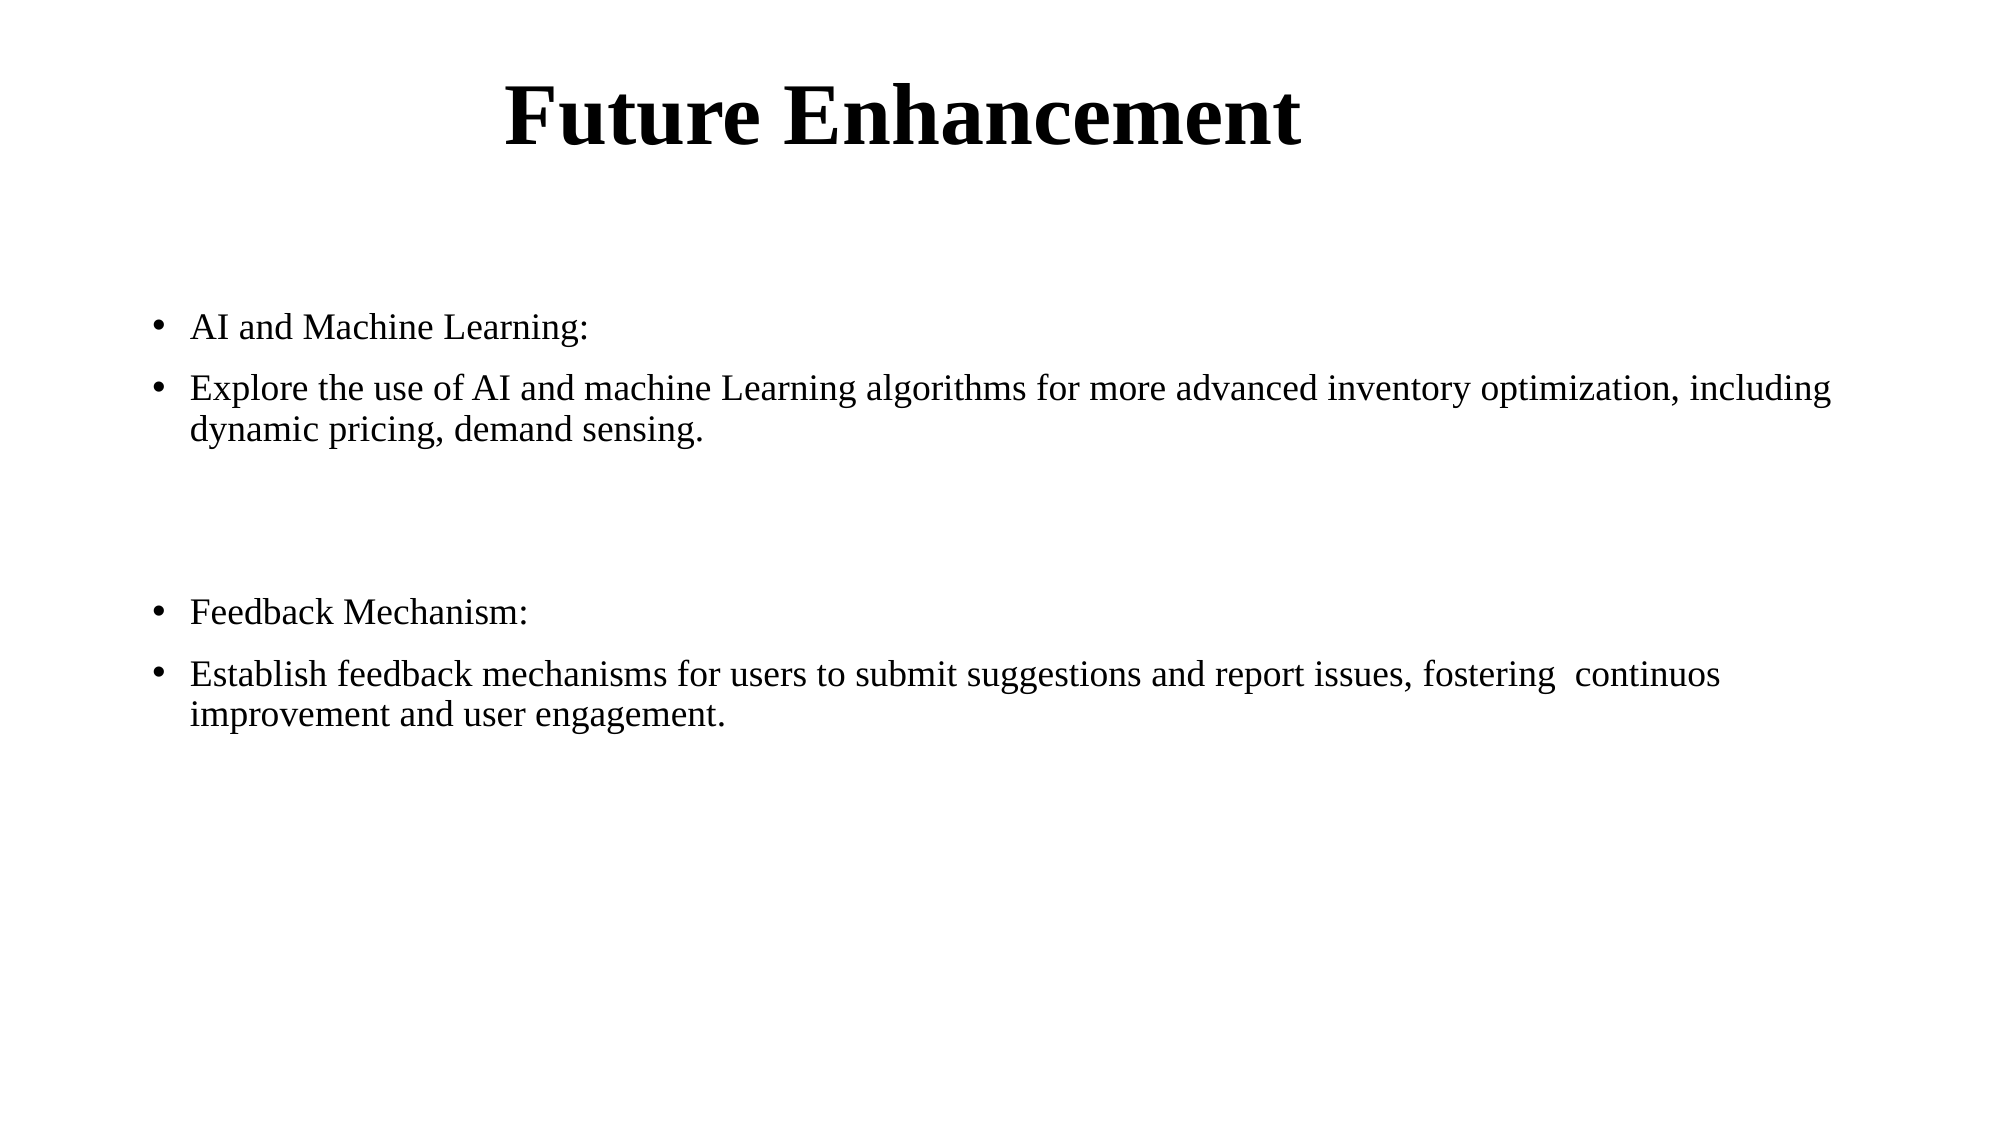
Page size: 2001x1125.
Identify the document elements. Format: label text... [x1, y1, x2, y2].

list AI and Machine Learning: Explore the use of AI and machine Learning algorithms for more advanced inventory optimization, including dynamic pricing, demand sensing. Feedback Mechanism: Establish feedback mechanisms for users to submit suggestions and report issues, fostering continuos improvement and user engagement. [137, 299, 1863, 1014]
title Future Enhancement [137, 59, 1863, 278]
